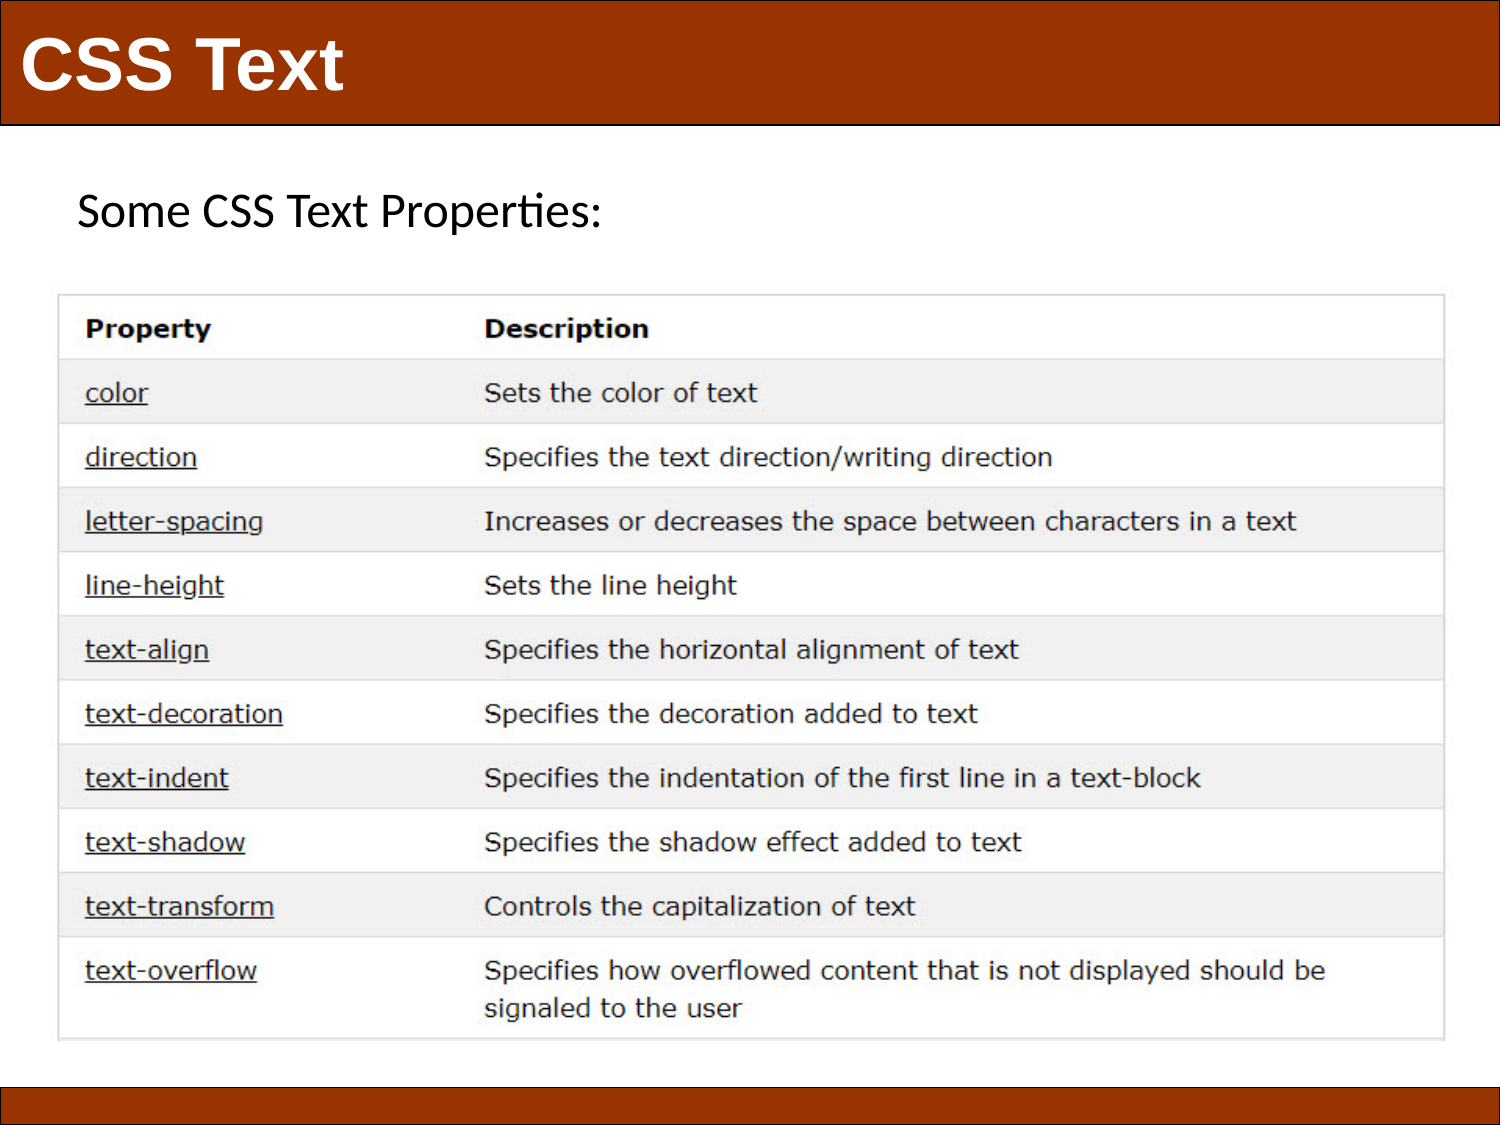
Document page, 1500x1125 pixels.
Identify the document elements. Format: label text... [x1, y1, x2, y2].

text_box Some CSS Text Properties: [62, 170, 1425, 245]
text_box CSS Text [5, 7, 1106, 113]
picture [39, 274, 1461, 1041]
